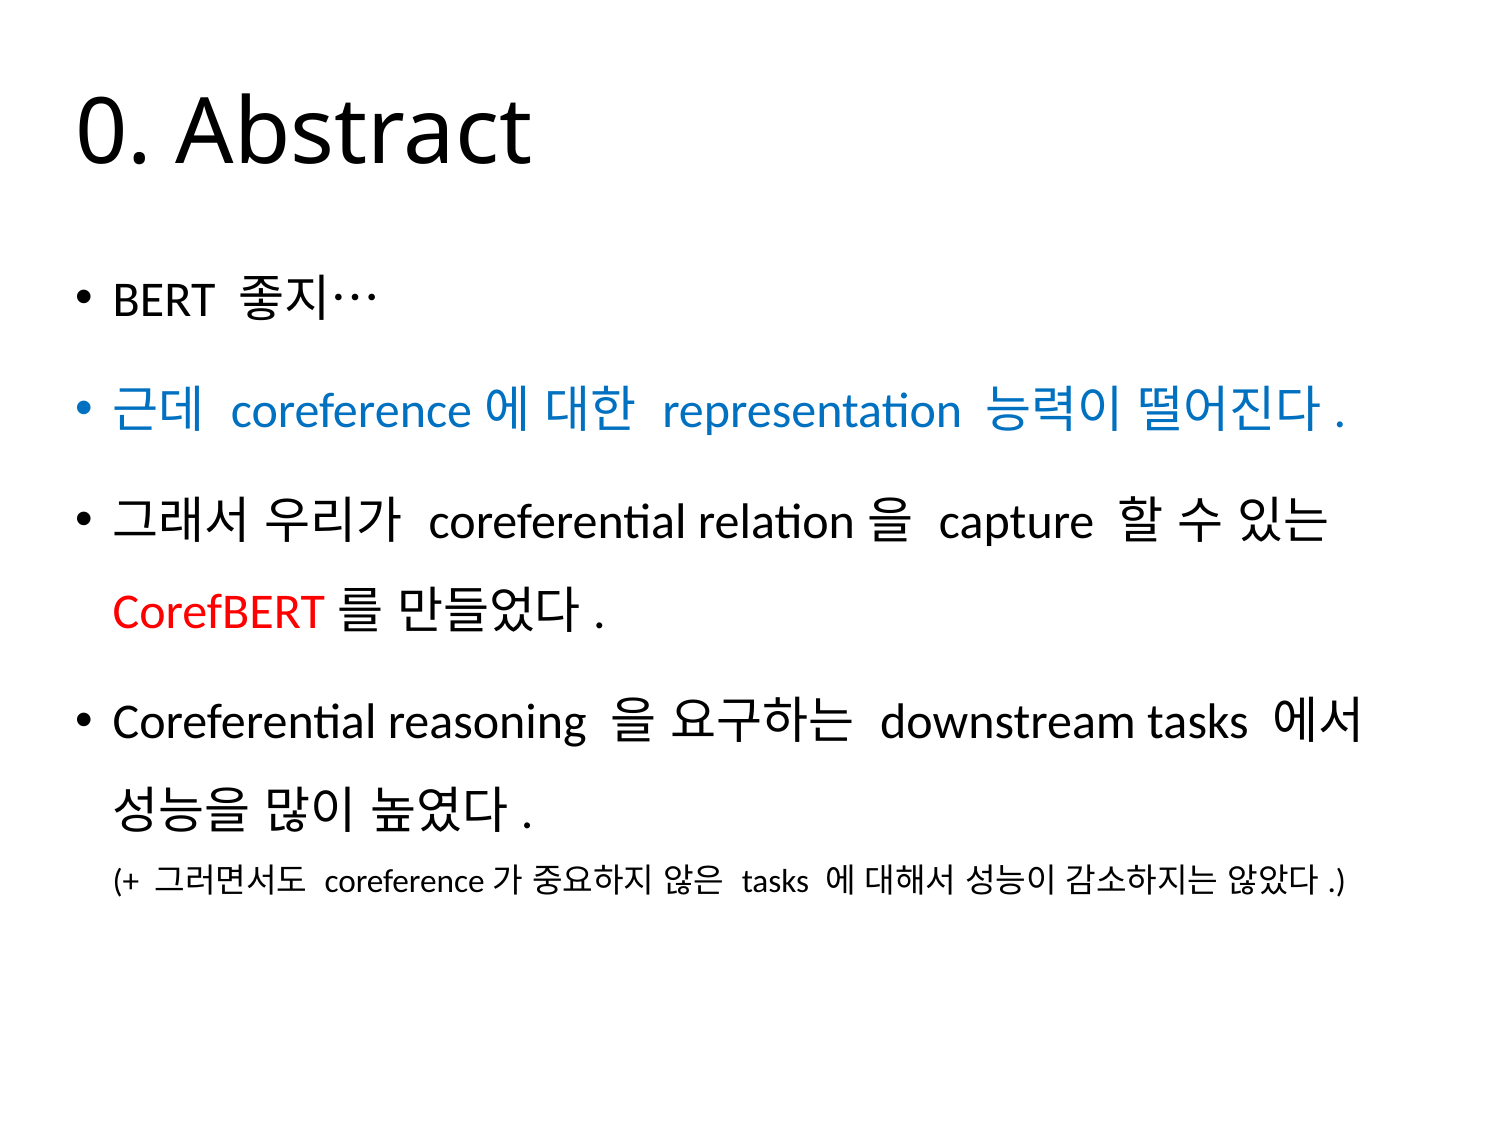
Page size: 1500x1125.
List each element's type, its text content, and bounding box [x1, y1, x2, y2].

title 0. Abstract [60, 59, 1440, 209]
list BERT 좋지… 근데 coreference에 대한 representation 능력이 떨어진다. 그래서 우리가 coreferential relation을 capture 할 수 있는 CorefBERT를 만들었다. Coreferential reasoning 을 요구하는 downstream tasks 에서 성능을 많이 높였다. (+ 그러면서도 coreference가 중요하지 않은 tasks 에 대해서 성능이 감소하지는 않았다.) [60, 228, 1440, 1014]
